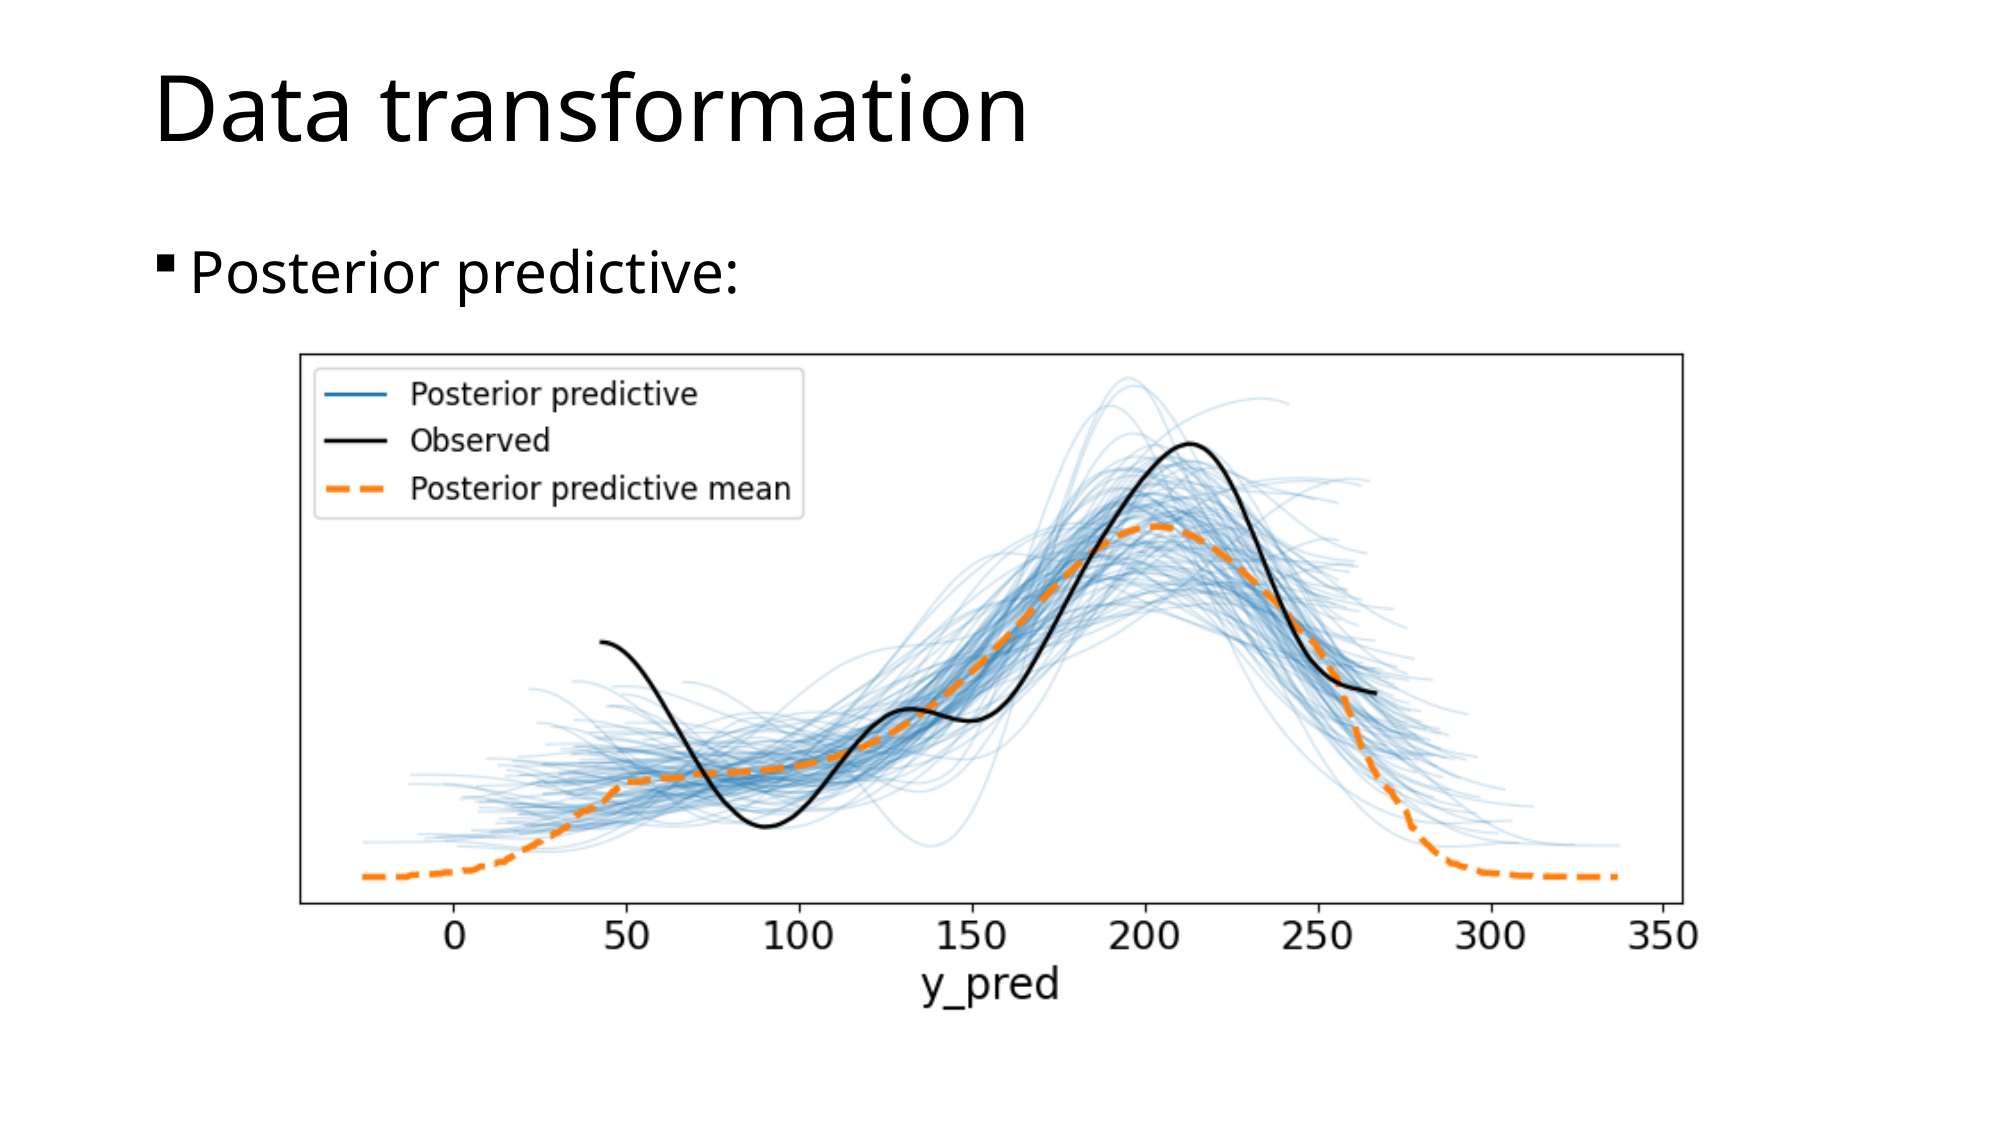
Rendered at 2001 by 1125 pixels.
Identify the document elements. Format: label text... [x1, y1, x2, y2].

list Posterior predictive: [137, 221, 1863, 1076]
picture [282, 335, 1718, 1029]
title Data transformation [137, 3, 1863, 221]
